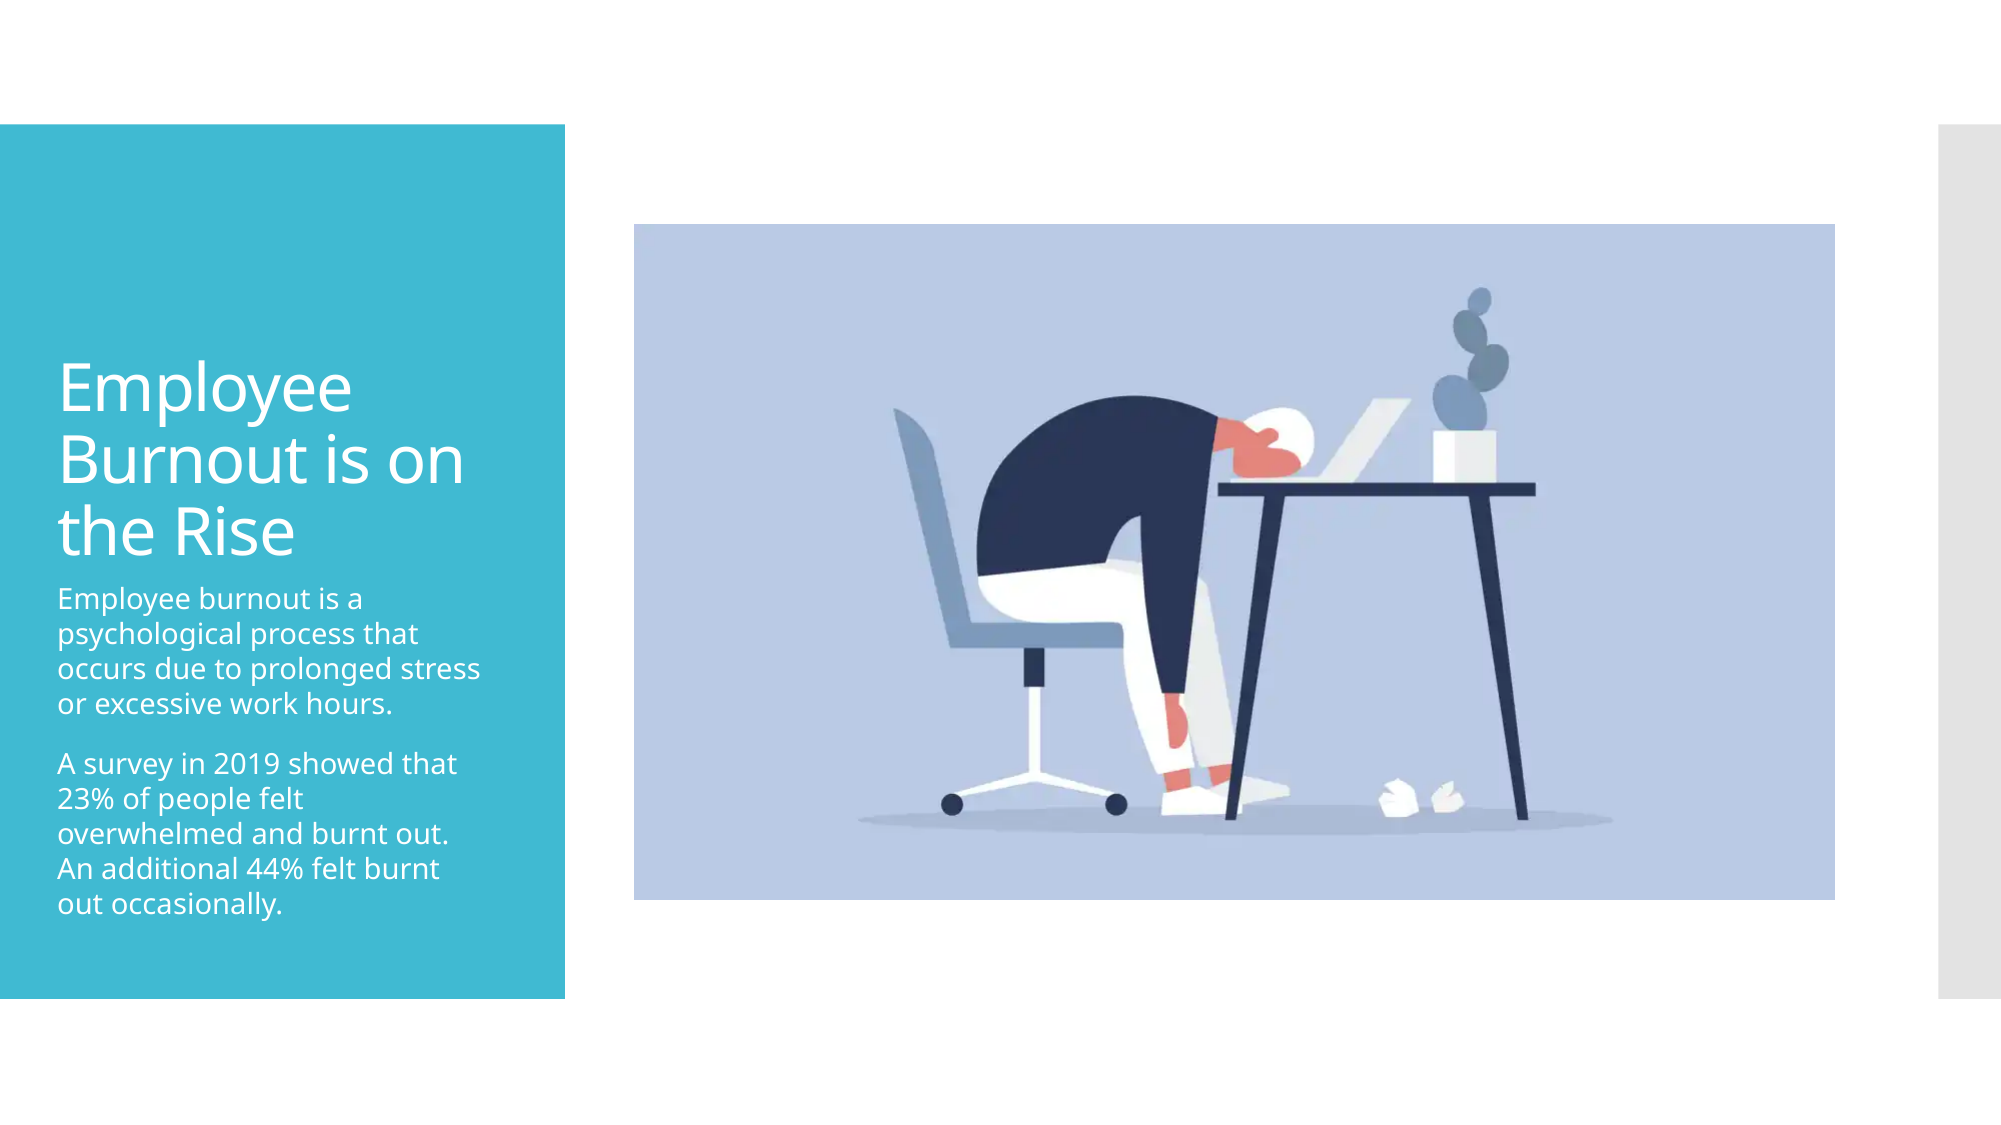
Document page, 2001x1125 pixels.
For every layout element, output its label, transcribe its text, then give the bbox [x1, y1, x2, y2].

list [634, 224, 1835, 901]
list Employee burnout is a psychological process that occurs due to prolonged stress or excessive work hours. A survey in 2019 showed that 23% of people felt overwhelmed and burnt out. An additional 44% felt burnt out occasionally. [41, 573, 507, 955]
title Employee Burnout is on the Rise [41, 187, 507, 573]
